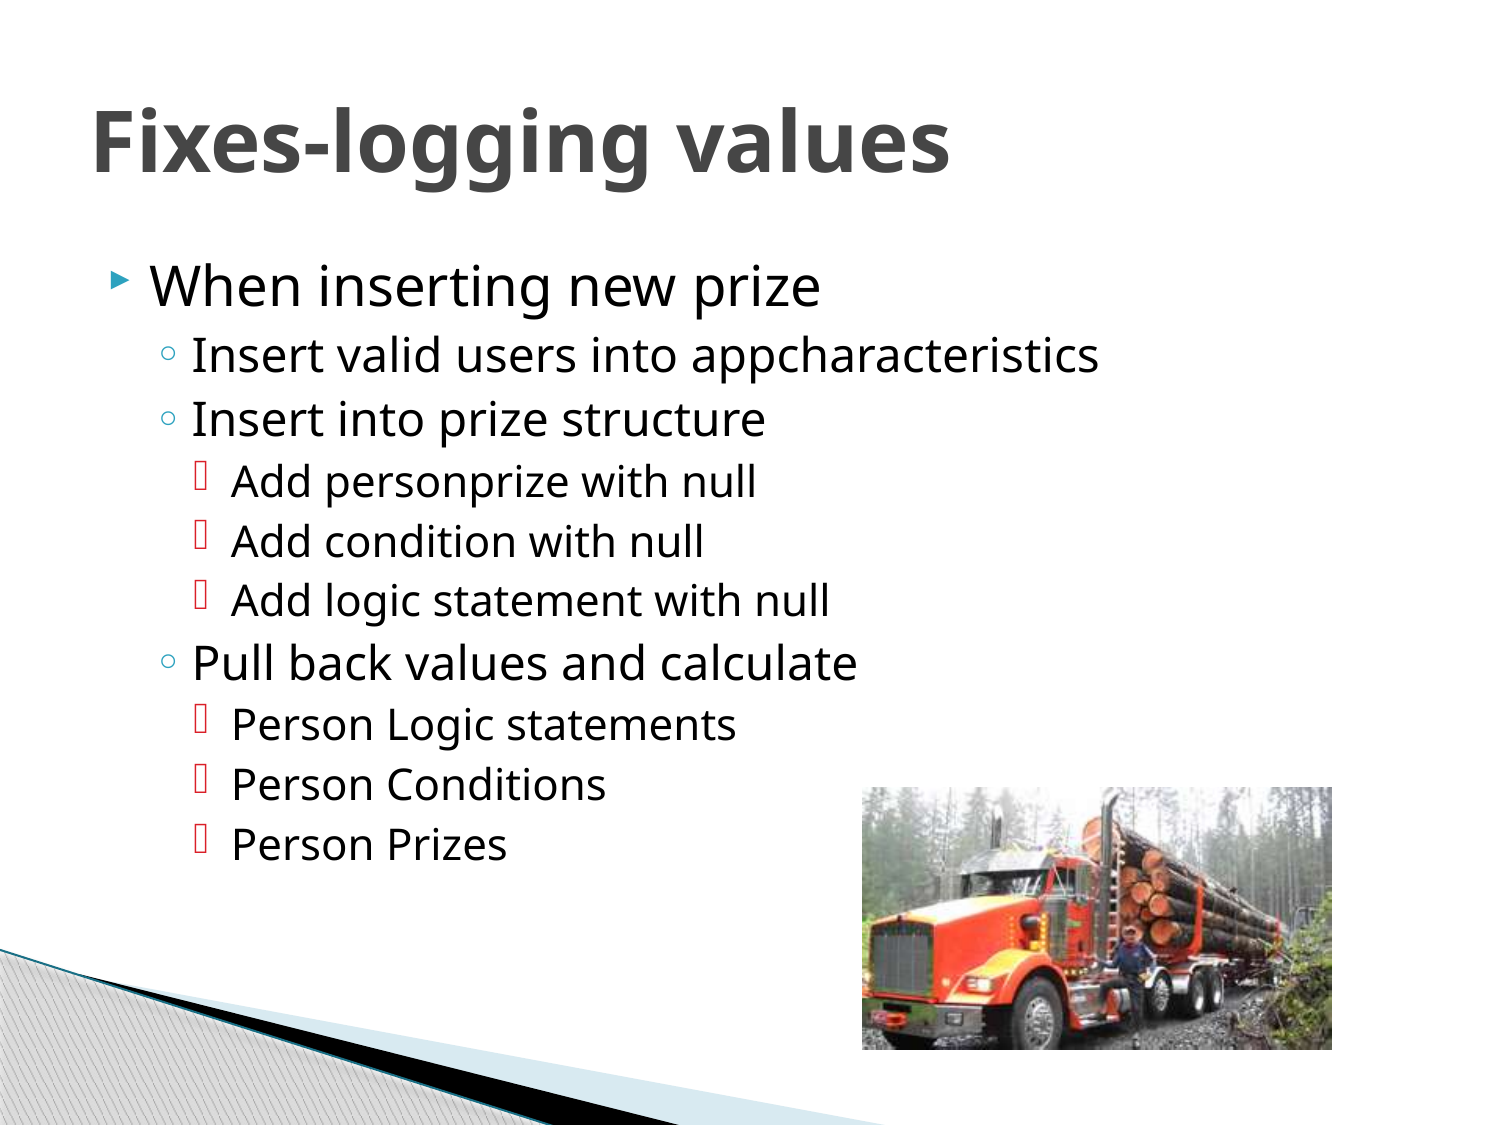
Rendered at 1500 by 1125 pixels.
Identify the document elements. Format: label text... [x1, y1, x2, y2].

list When inserting new prize Insert valid users into appcharacteristics Insert into prize structure Add personprize with null Add condition with null Add logic statement with null Pull back values and calculate Person Logic statements Person Conditions Person Prizes [75, 243, 1425, 986]
title Fixes-logging values [75, 45, 1425, 233]
picture [862, 787, 1332, 1051]
